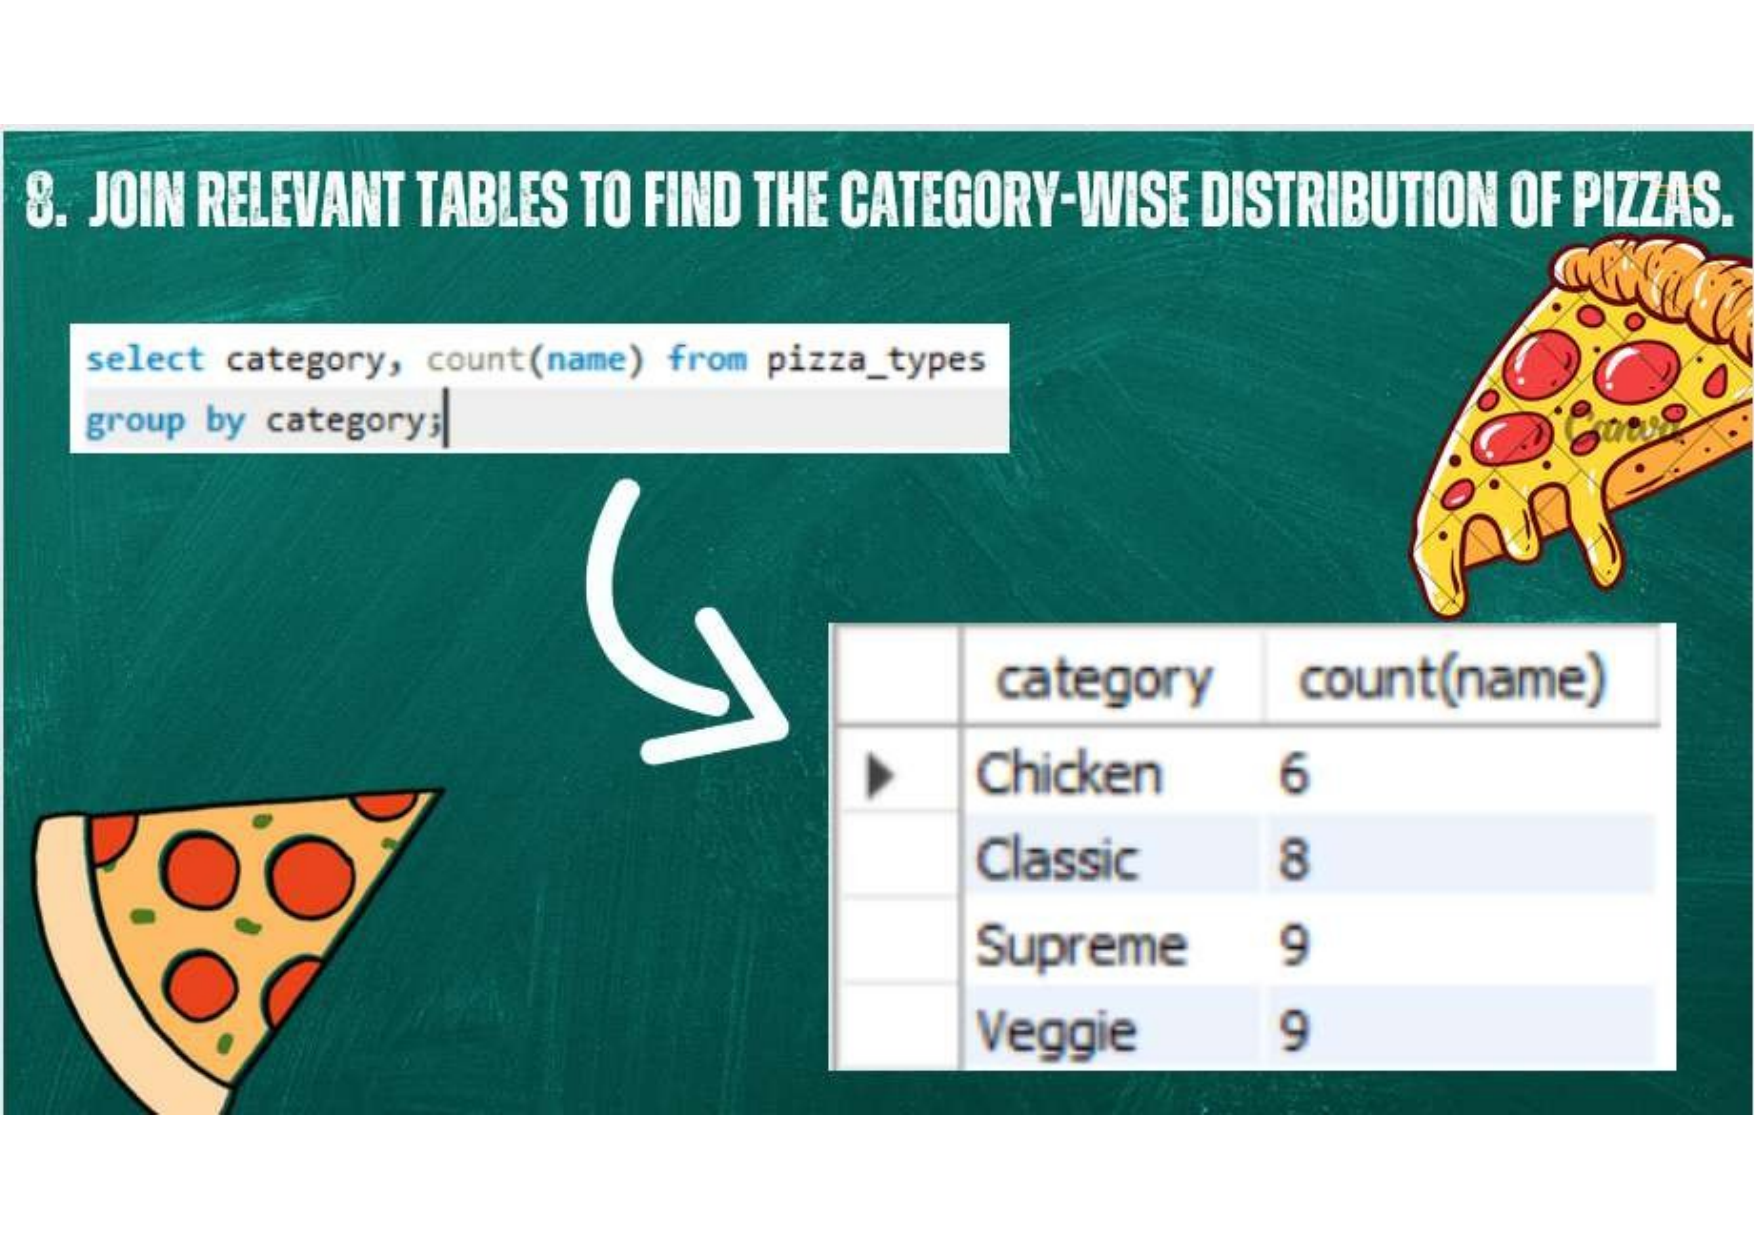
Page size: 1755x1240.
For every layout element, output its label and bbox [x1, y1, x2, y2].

picture [0, 124, 1755, 1116]
